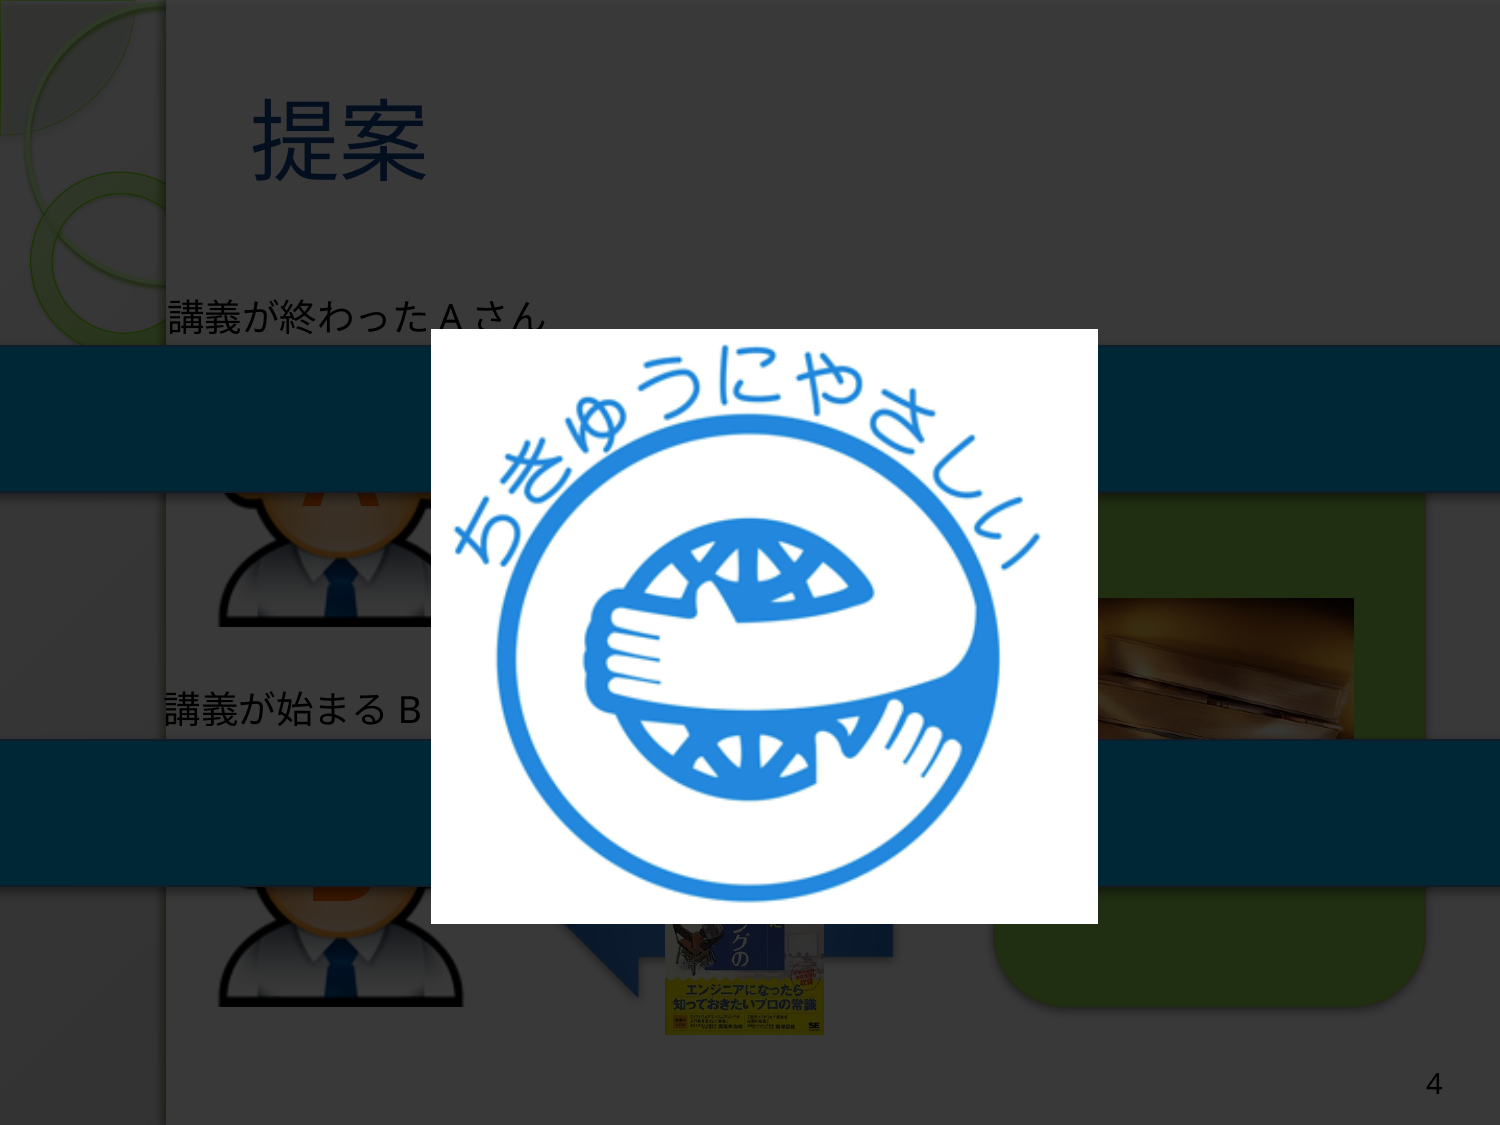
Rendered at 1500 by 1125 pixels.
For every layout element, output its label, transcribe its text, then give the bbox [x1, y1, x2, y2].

picture [208, 329, 1354, 1007]
text_box [0, 0, 1500, 1125]
slide_number 4 [1380, 1034, 1488, 1113]
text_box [557, 933, 893, 1036]
